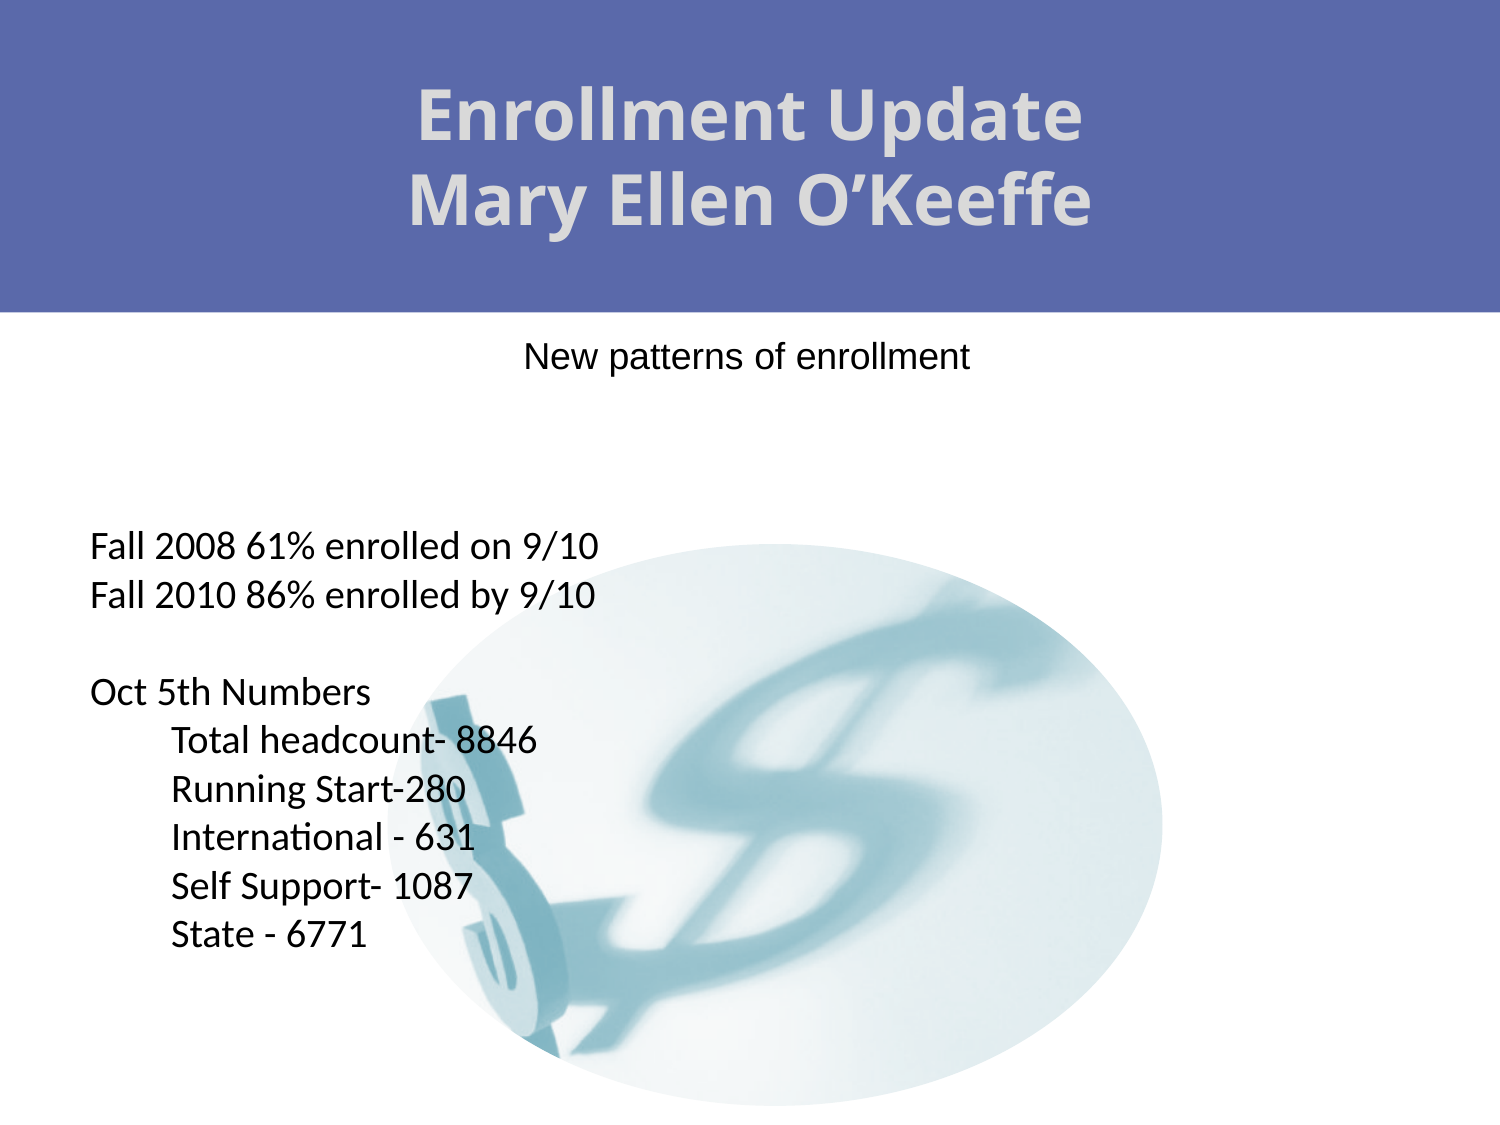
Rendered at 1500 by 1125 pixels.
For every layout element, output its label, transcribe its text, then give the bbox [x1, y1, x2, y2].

text_box [0, 0, 1500, 314]
text_box New patterns of enrollment [508, 324, 992, 385]
title Fall 2008 61% enrolled on 9/10 Fall 2010 86% enrolled by 9/10 Oct 5th Numbers Total headcount- 8846 Running Start-280 International - 631 Self Support- 1087 State - 6771 [75, 462, 1413, 1013]
picture [387, 543, 1163, 1107]
text_box [137, 200, 1413, 325]
text_box Enrollment Update Mary Ellen O’Keeffe [174, 62, 1325, 247]
